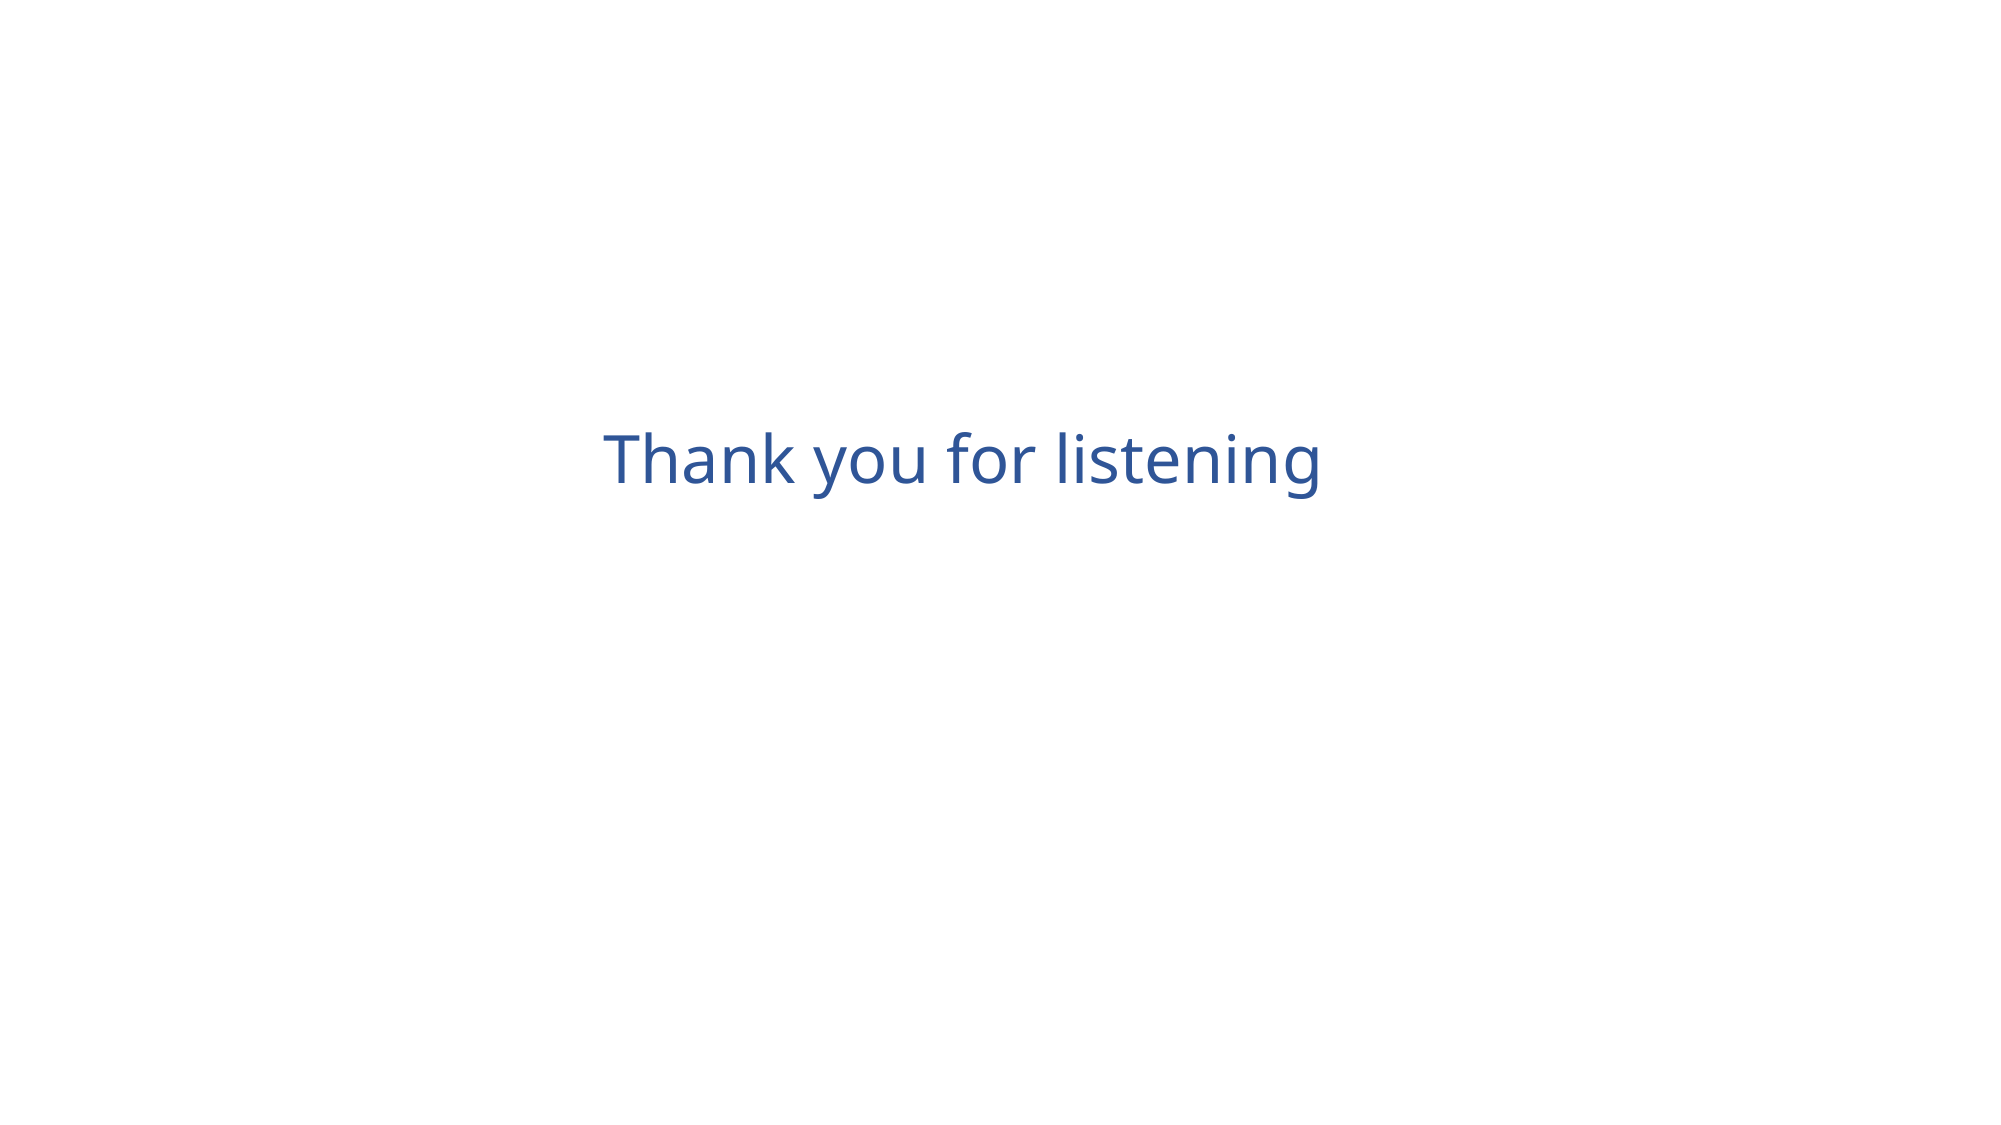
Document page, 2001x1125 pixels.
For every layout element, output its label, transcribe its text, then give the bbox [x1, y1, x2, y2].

text_box Thank you for listening [589, 409, 1356, 505]
